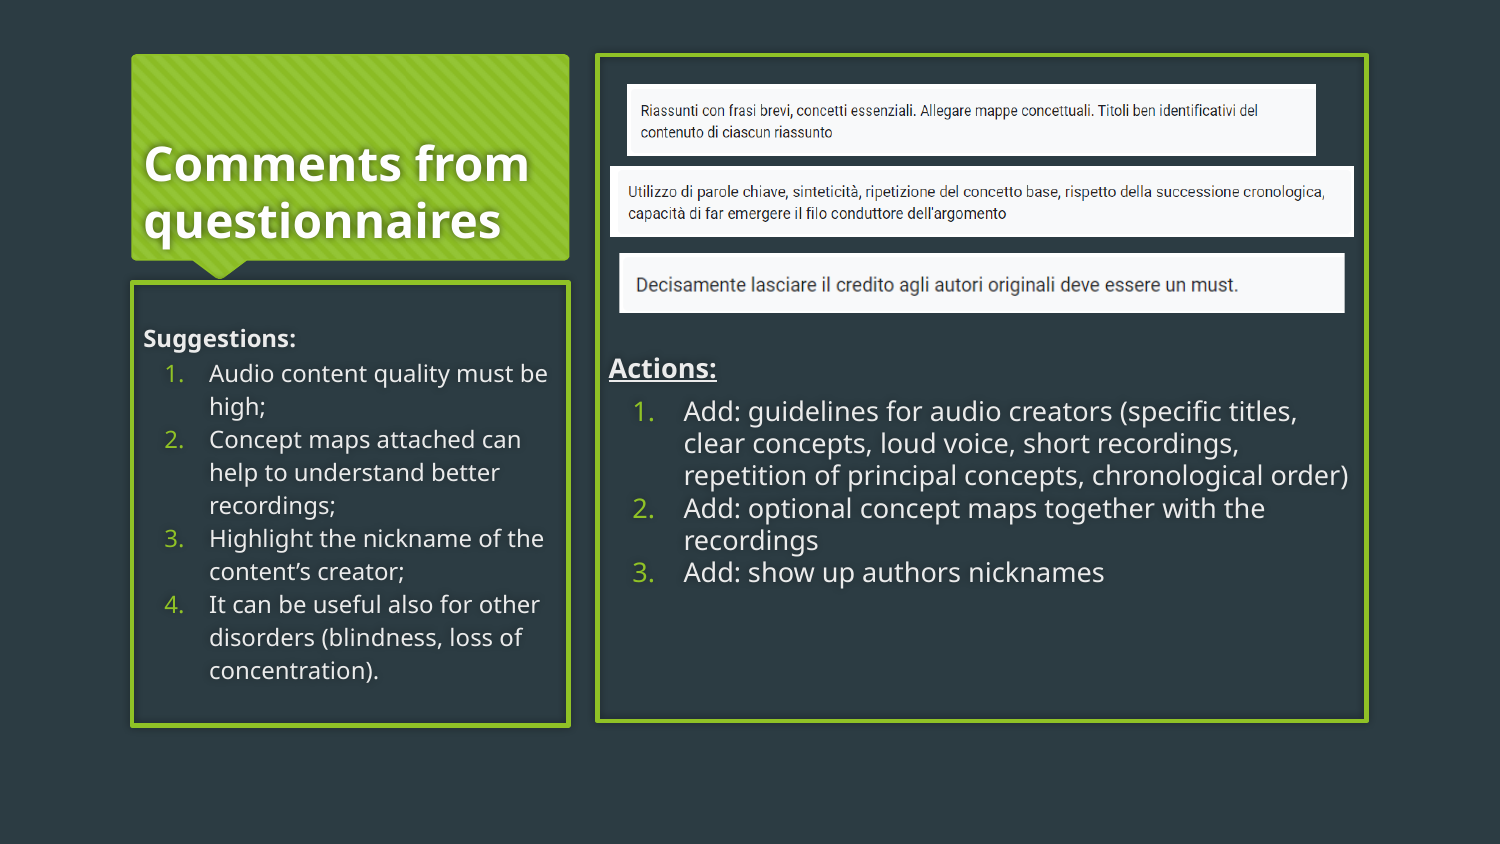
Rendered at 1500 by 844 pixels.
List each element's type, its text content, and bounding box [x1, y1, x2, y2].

picture [619, 253, 1346, 313]
title Comments from questionnaires [132, 54, 569, 254]
picture [627, 84, 1316, 156]
list Suggestions: Audio content quality must be high; Concept maps attached can help to understand better recordings; Highlight the nickname of the content’s creator; It can be useful also for other disorders (blindness, loss of concentration). [132, 282, 569, 726]
list Actions: Add: guidelines for audio creators (specific titles, clear concepts, loud voice, short recordings, repetition of principal concepts, chronological order) Add: optional concept maps together with the recordings Add: show up authors nicknames [597, 54, 1367, 722]
picture [133, 254, 567, 277]
picture [610, 165, 1355, 238]
